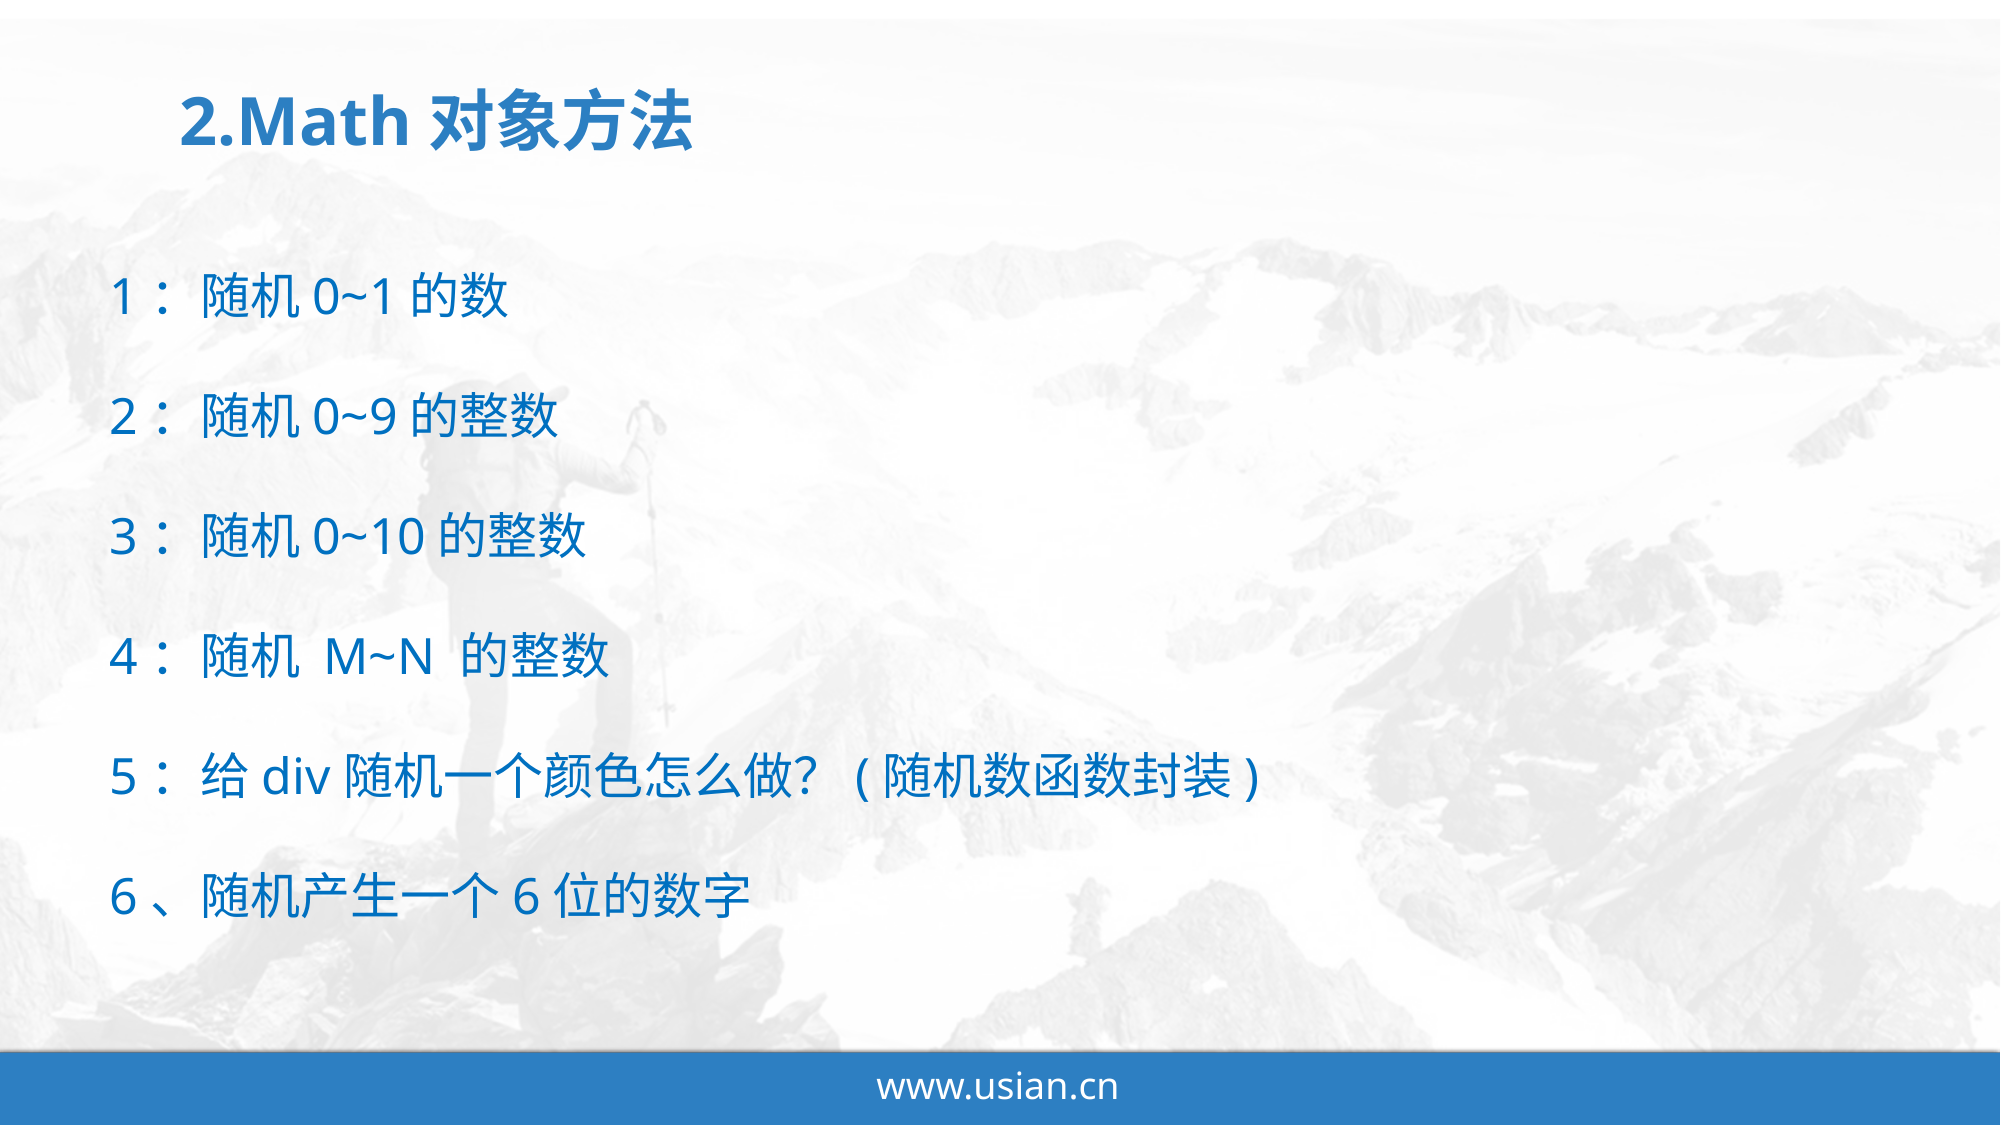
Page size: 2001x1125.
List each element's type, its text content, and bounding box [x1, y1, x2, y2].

picture [0, 0, 2001, 1125]
text_box 1：随机0~1的数 2：随机0~9的整数 3：随机0~10的整数 4：随机 M~N 的整数 5：给div随机一个颜色怎么做？(随机数函数封装) 6、随机产生一个6位的数字 [94, 197, 1885, 1047]
title 2.Math对象方法 [138, 59, 1202, 168]
